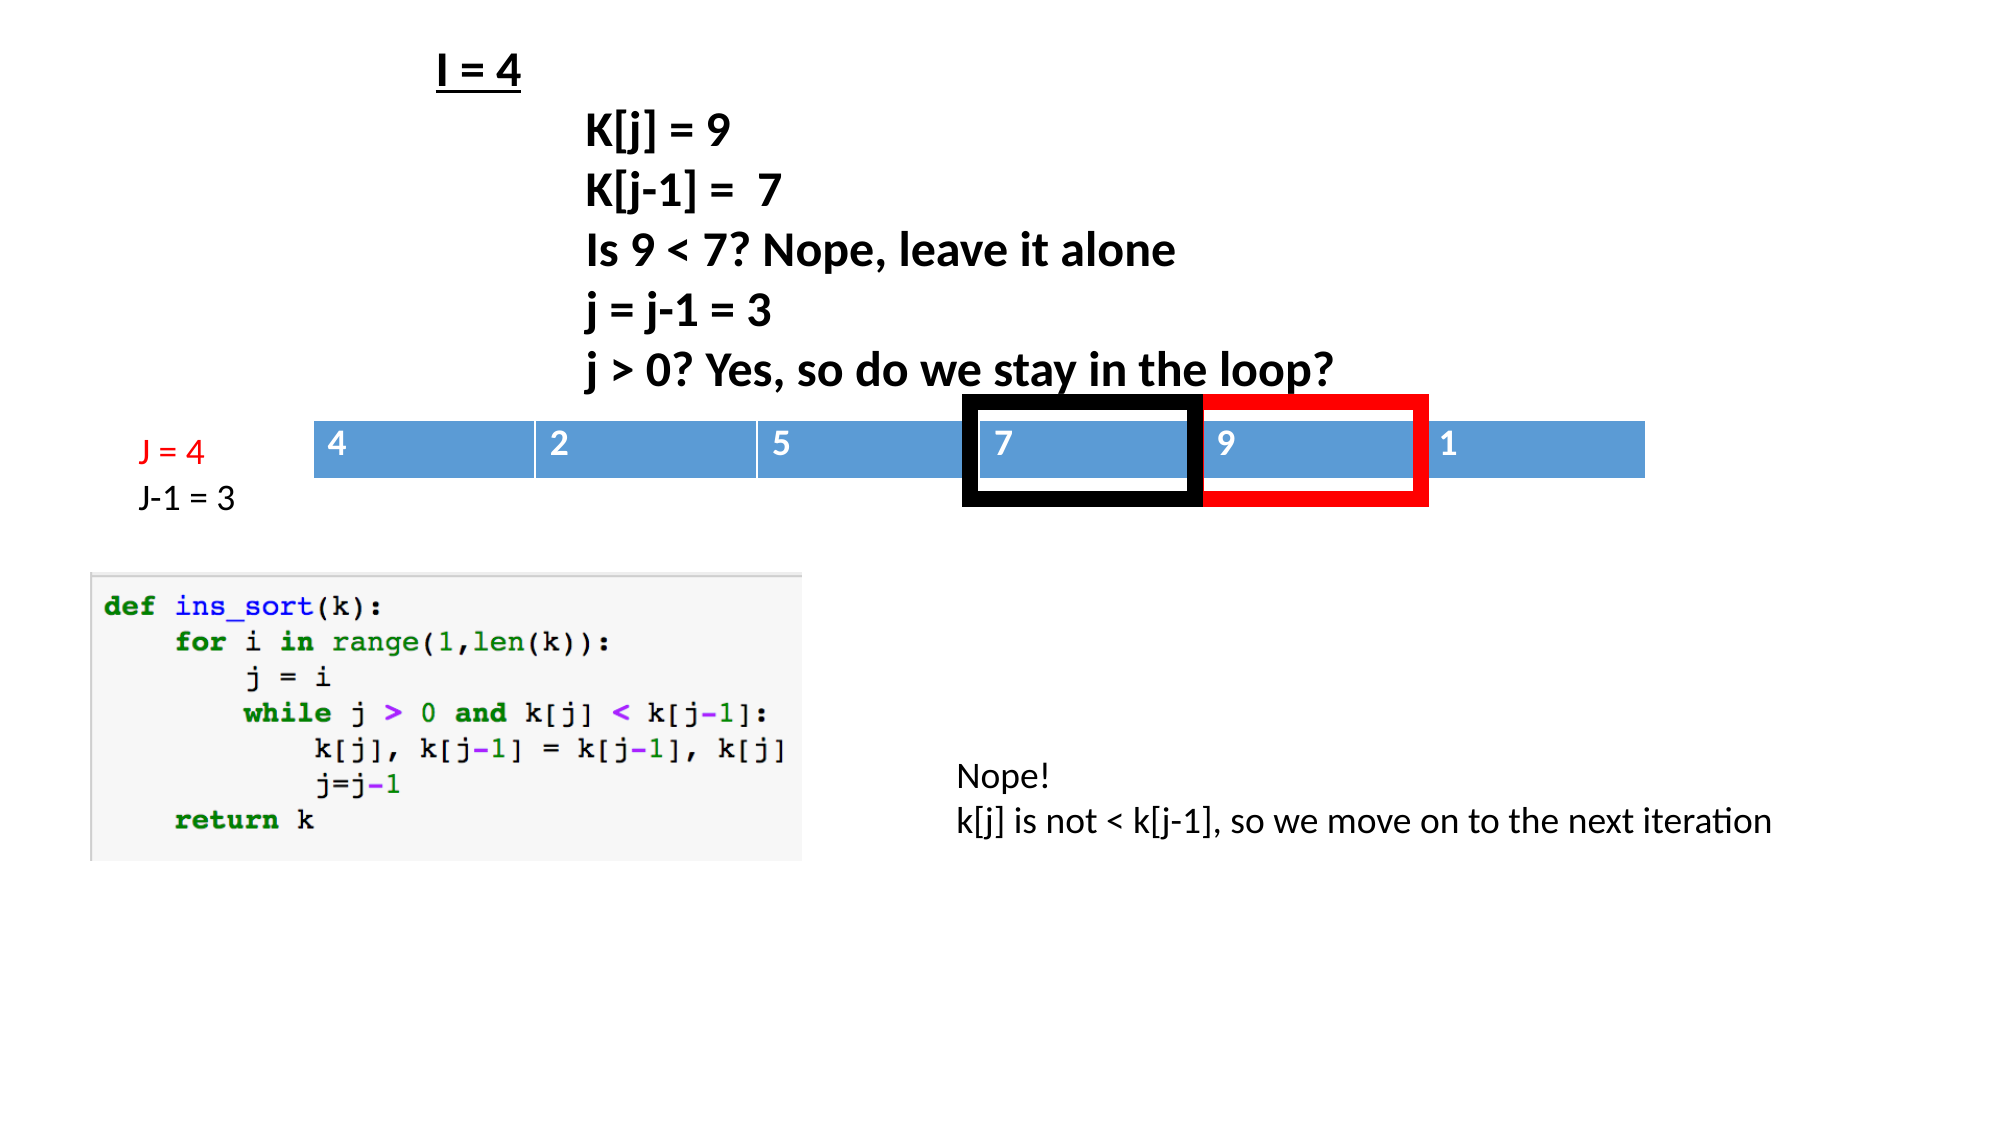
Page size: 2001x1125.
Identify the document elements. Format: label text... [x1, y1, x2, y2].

text_box I = 4 K[j] = 9 K[j-1] = 7 Is 9 < 7? Nope, leave it alone j = j-1 = 3 j > 0? Yes, so do we stay in the loop? [420, 29, 1595, 404]
table_header 1 [1429, 421, 1645, 478]
text_box Nope! k[j] is not < k[j-1], so we move on to the next iteration [941, 743, 1789, 848]
table_header 2 [536, 421, 756, 478]
text_box J = 4 J-1 = 3 [123, 420, 251, 525]
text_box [962, 394, 1429, 507]
picture [88, 572, 802, 861]
table_header 4 [314, 421, 534, 478]
table_header 5 [758, 421, 962, 478]
